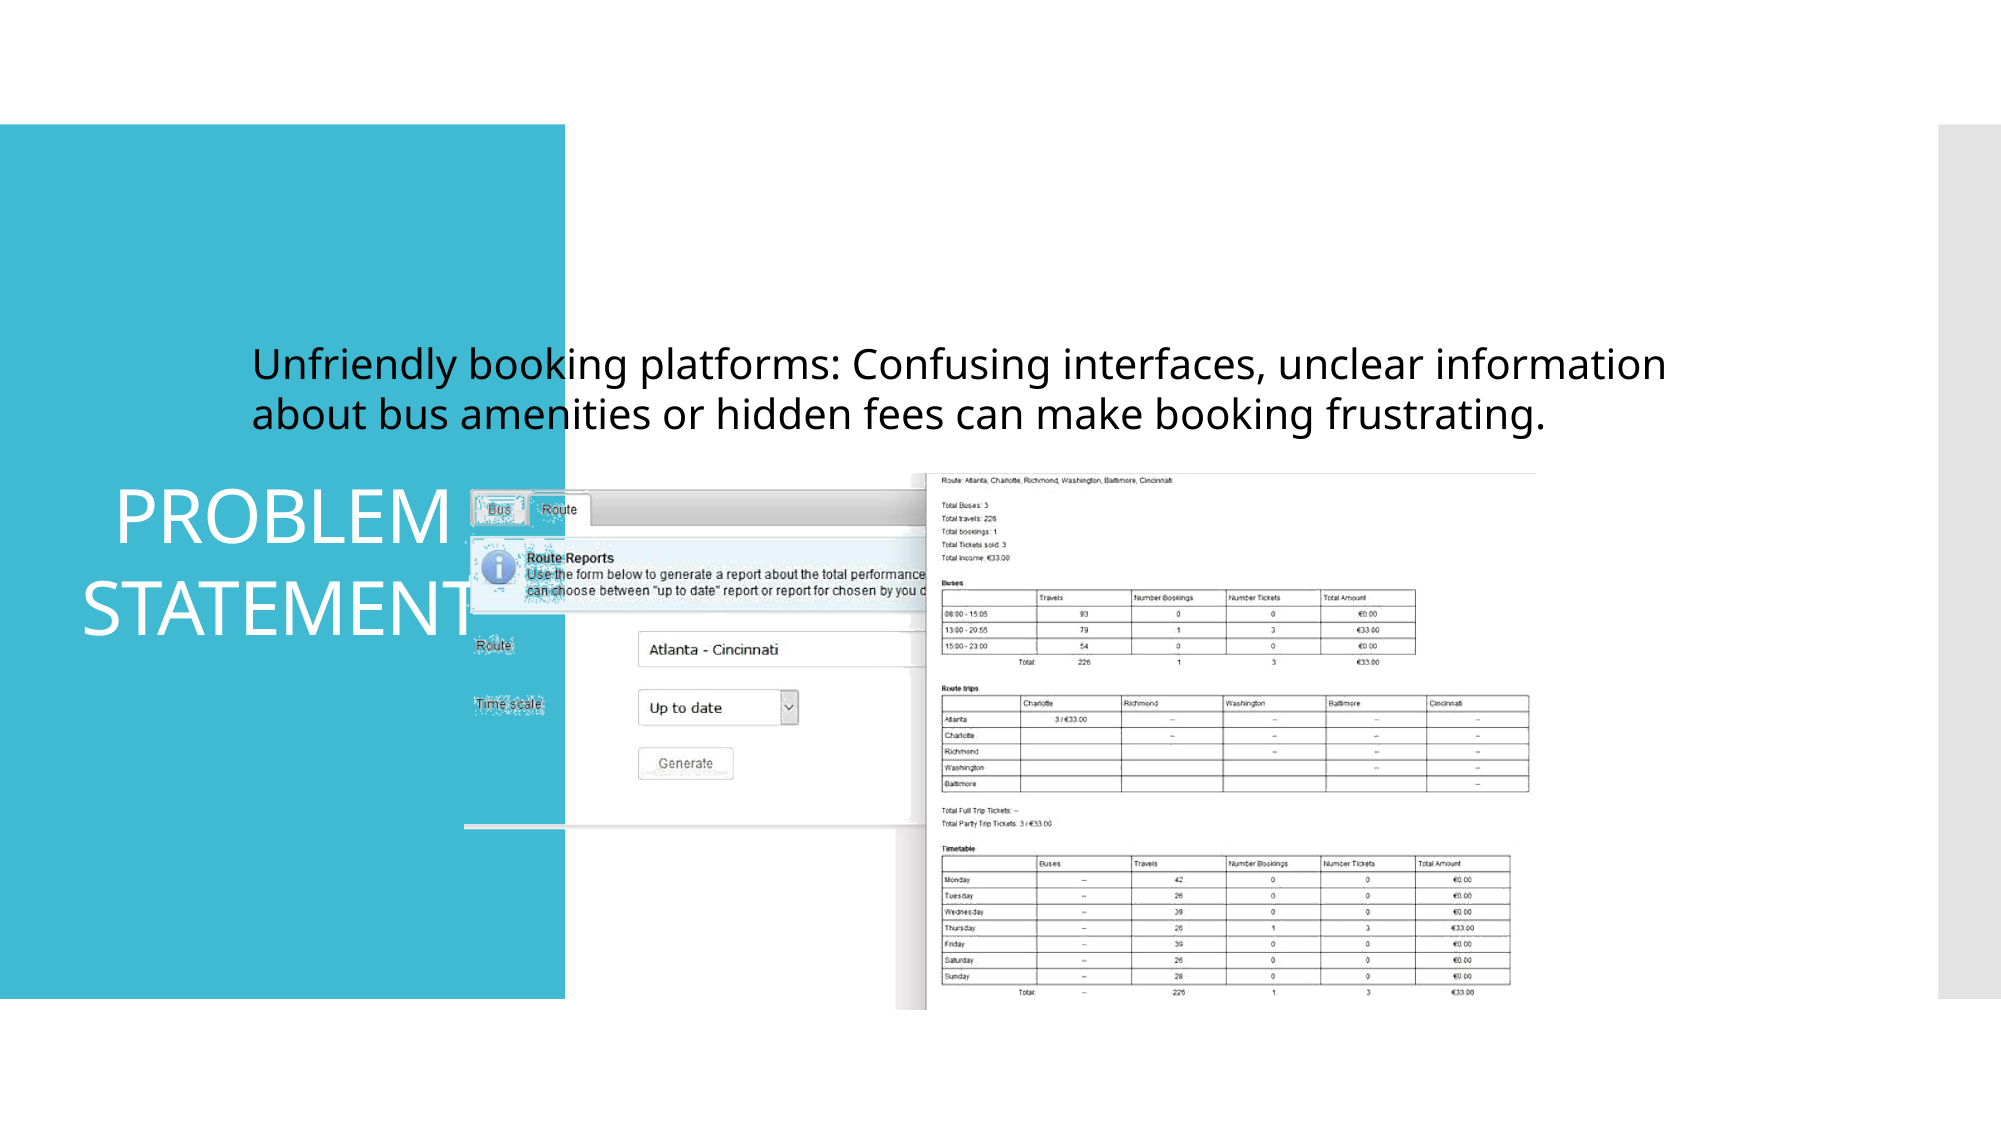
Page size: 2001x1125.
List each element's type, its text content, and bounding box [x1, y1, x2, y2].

picture [464, 473, 1536, 1010]
title PROBLEM STATEMENT [41, 184, 525, 940]
text_box Unfriendly booking platforms: Confusing interfaces, unclear information about bus amenities or hidden fees can make booking frustrating. [236, 330, 1764, 446]
